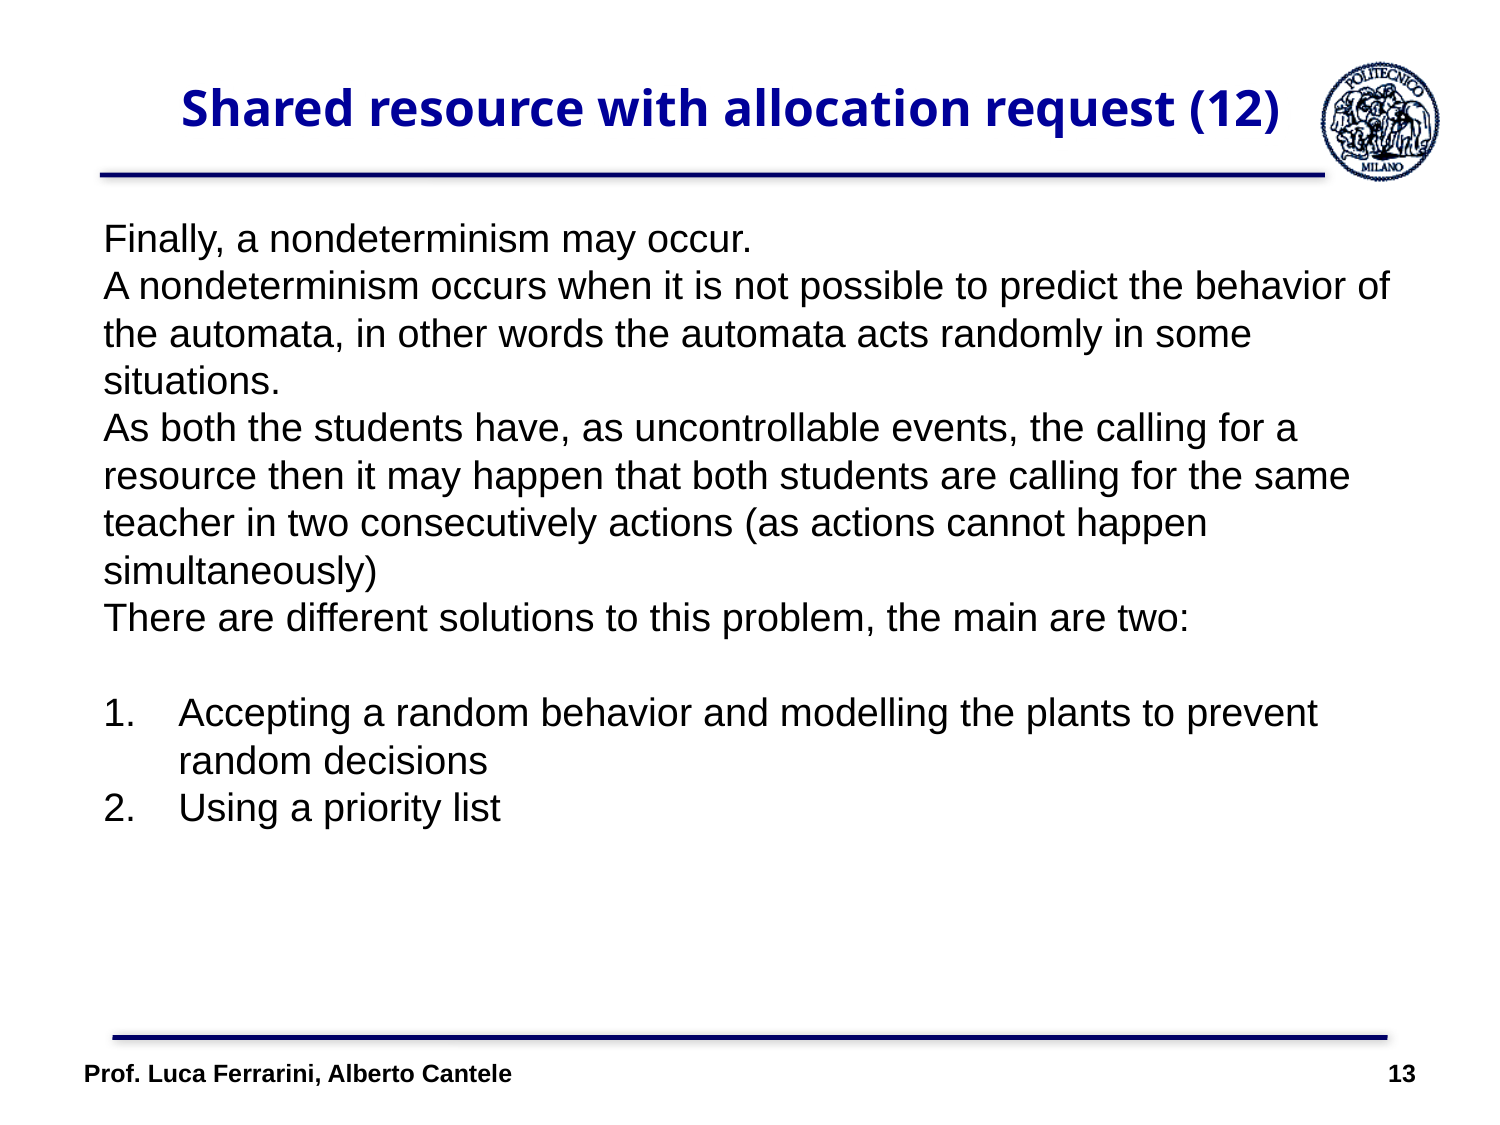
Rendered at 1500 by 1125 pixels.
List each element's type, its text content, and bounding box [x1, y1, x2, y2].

slide_number Prof. Luca Ferrarini, Alberto Cantele 13 [50, 1050, 1450, 1125]
text_box Finally, a nondeterminism may occur. A nondeterminism occurs when it is not possible to predict the behavior of the automata, in other words the automata acts randomly in some situations. As both the students have, as uncontrollable events, the calling for a resource then it may happen that both students are calling for the same teacher in two consecutively actions (as actions cannot happen simultaneously) There are different solutions to this problem, the main are two: Accepting a random behavior and modelling the plants to prevent random decisions Using a priority list [88, 205, 1447, 838]
title Shared resource with allocation request (12) [100, 12, 1376, 200]
